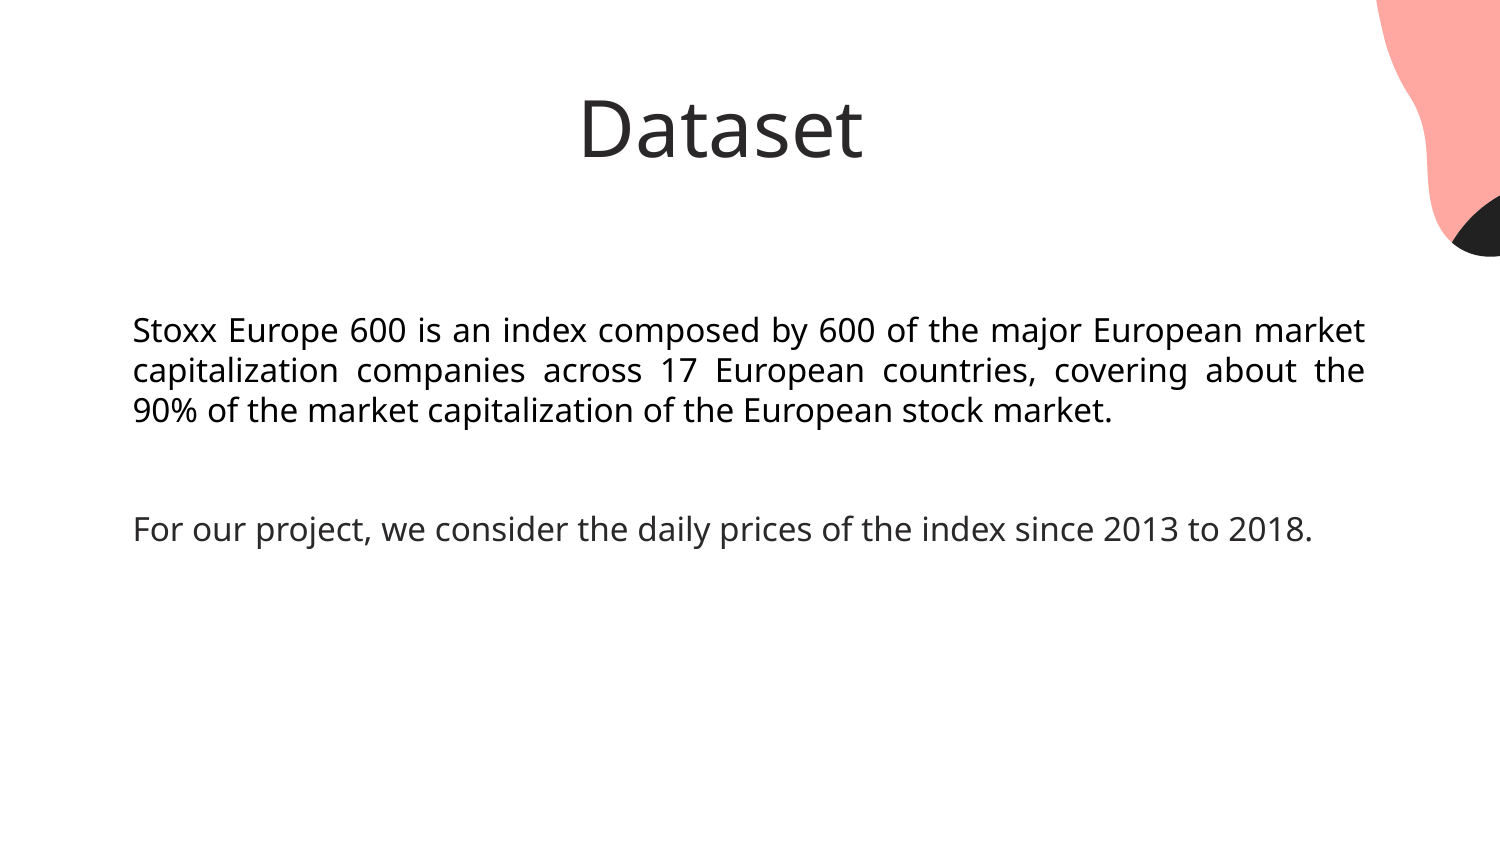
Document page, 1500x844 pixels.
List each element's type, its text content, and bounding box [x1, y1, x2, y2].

subtitle Stoxx Europe 600 is an index composed by 600 of the major European market capitalization companies across 17 European countries, covering about the 90% of the market capitalization of the European stock market. For our project, we consider the daily prices of the index since 2013 to 2018. [117, 214, 1383, 755]
title Dataset [117, 63, 1325, 174]
